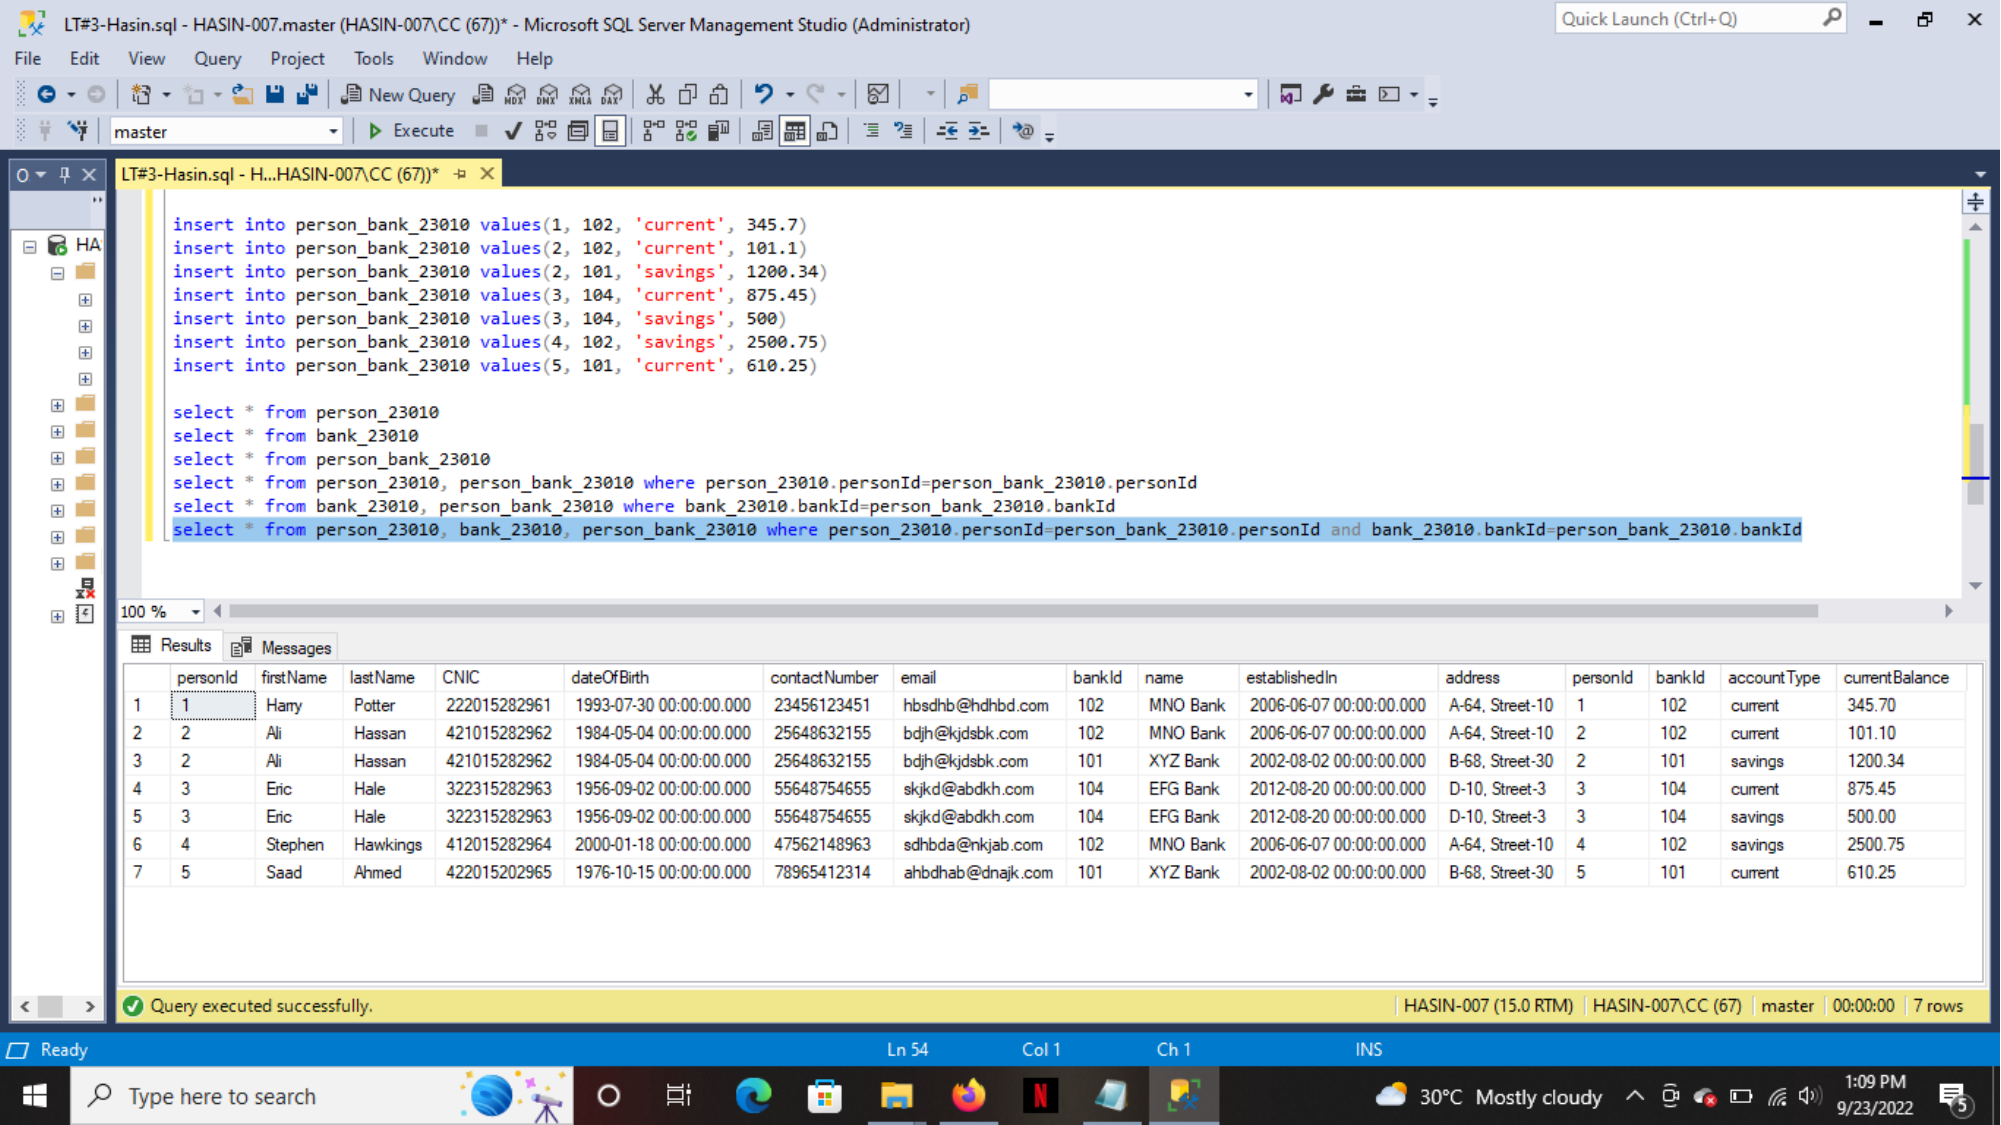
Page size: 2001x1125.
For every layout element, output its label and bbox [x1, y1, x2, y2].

list [0, 0, 2000, 1125]
